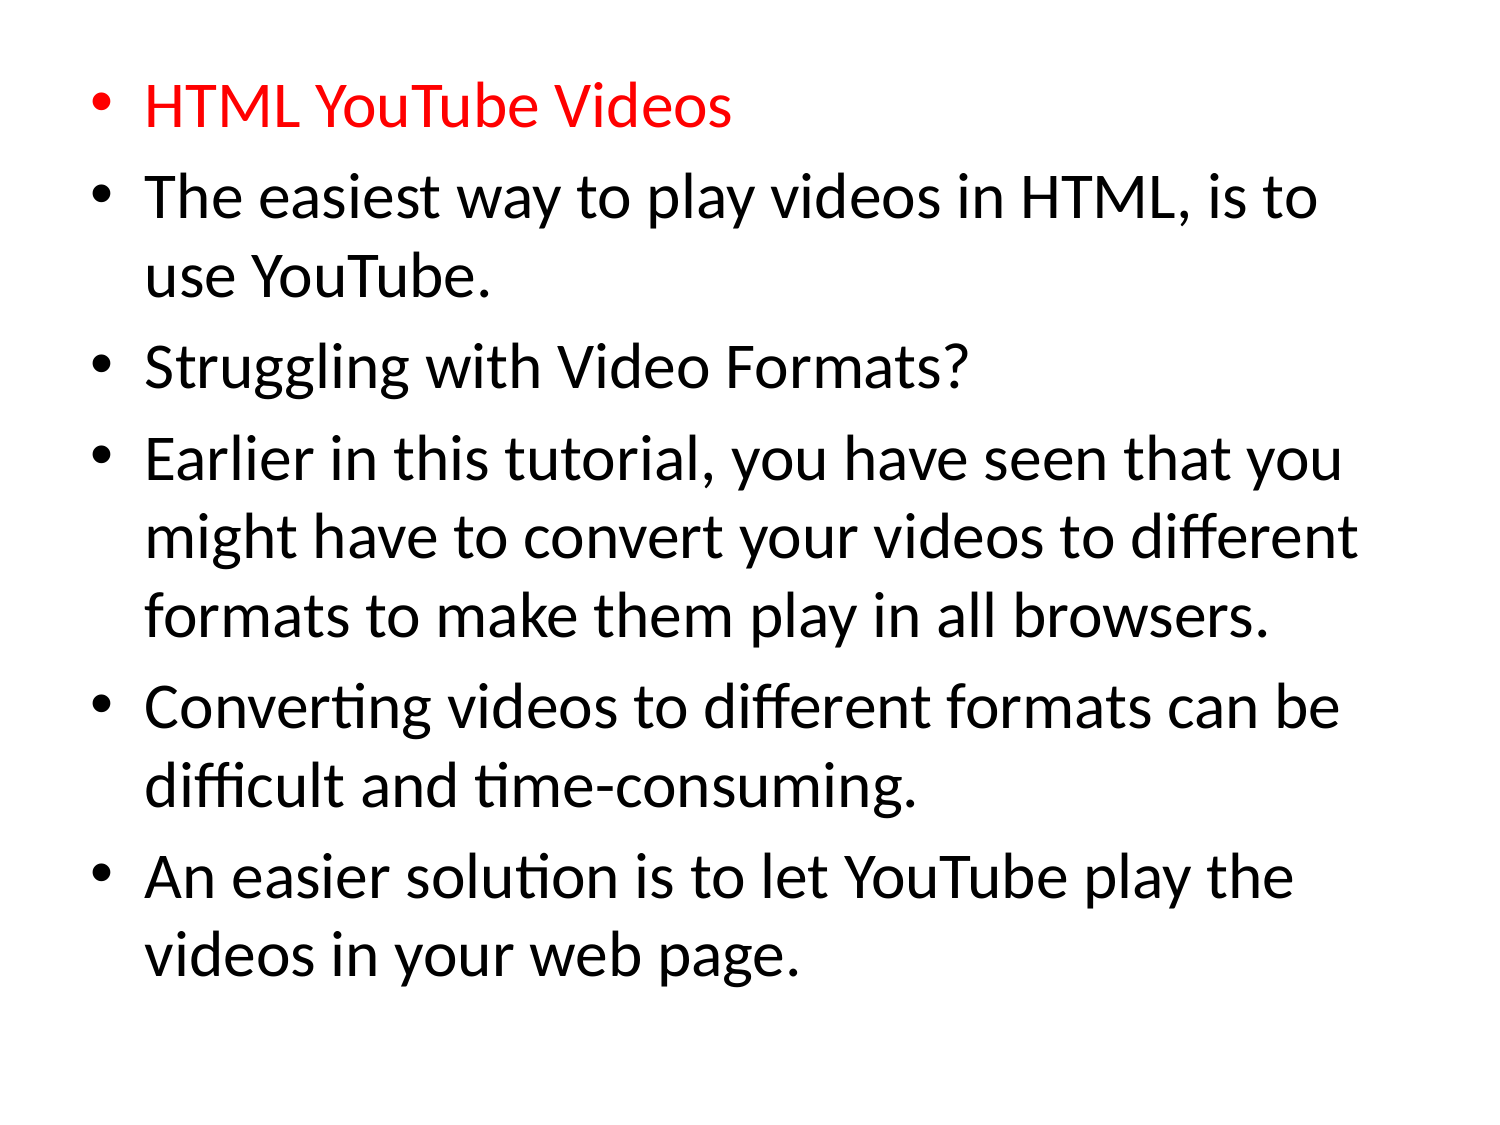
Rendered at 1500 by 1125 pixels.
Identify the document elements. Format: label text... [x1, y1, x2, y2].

list HTML YouTube Videos The easiest way to play videos in HTML, is to use YouTube. Struggling with Video Formats? Earlier in this tutorial, you have seen that you might have to convert your videos to different formats to make them play in all browsers. Converting videos to different formats can be difficult and time-consuming. An easier solution is to let YouTube play the videos in your web page. [75, 54, 1425, 1005]
